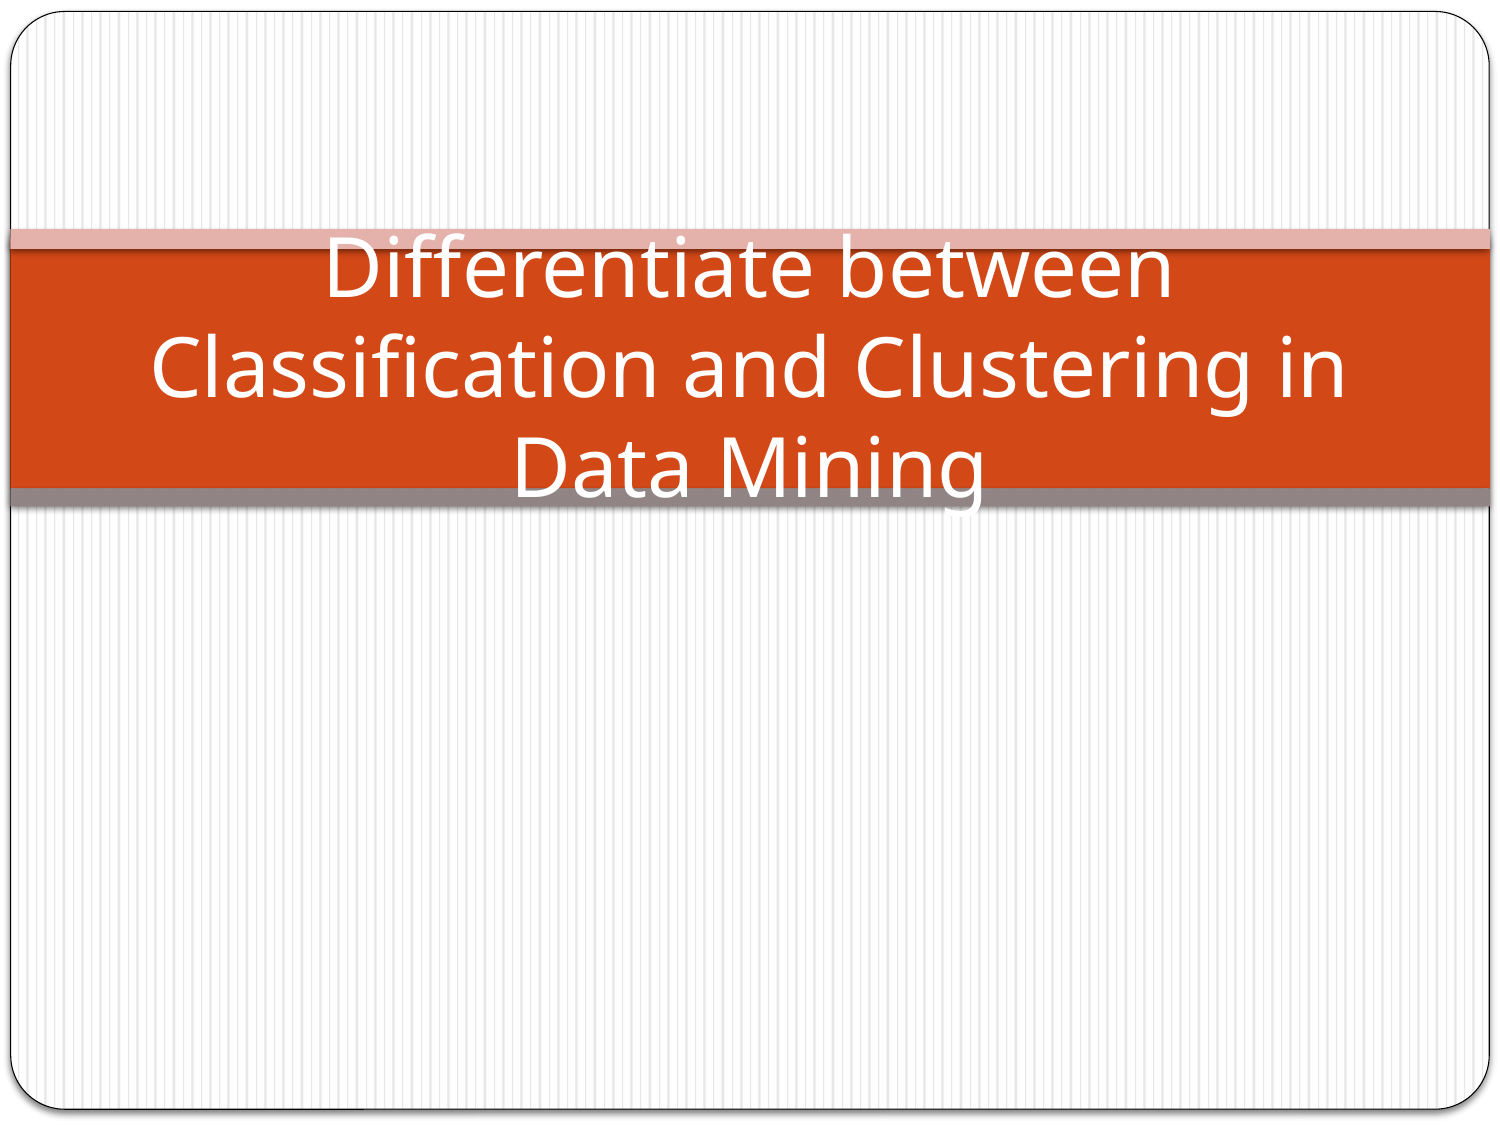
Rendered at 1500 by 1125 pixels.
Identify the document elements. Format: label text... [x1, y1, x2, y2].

title Differentiate between Classification and Clustering in Data Mining [75, 247, 1425, 489]
